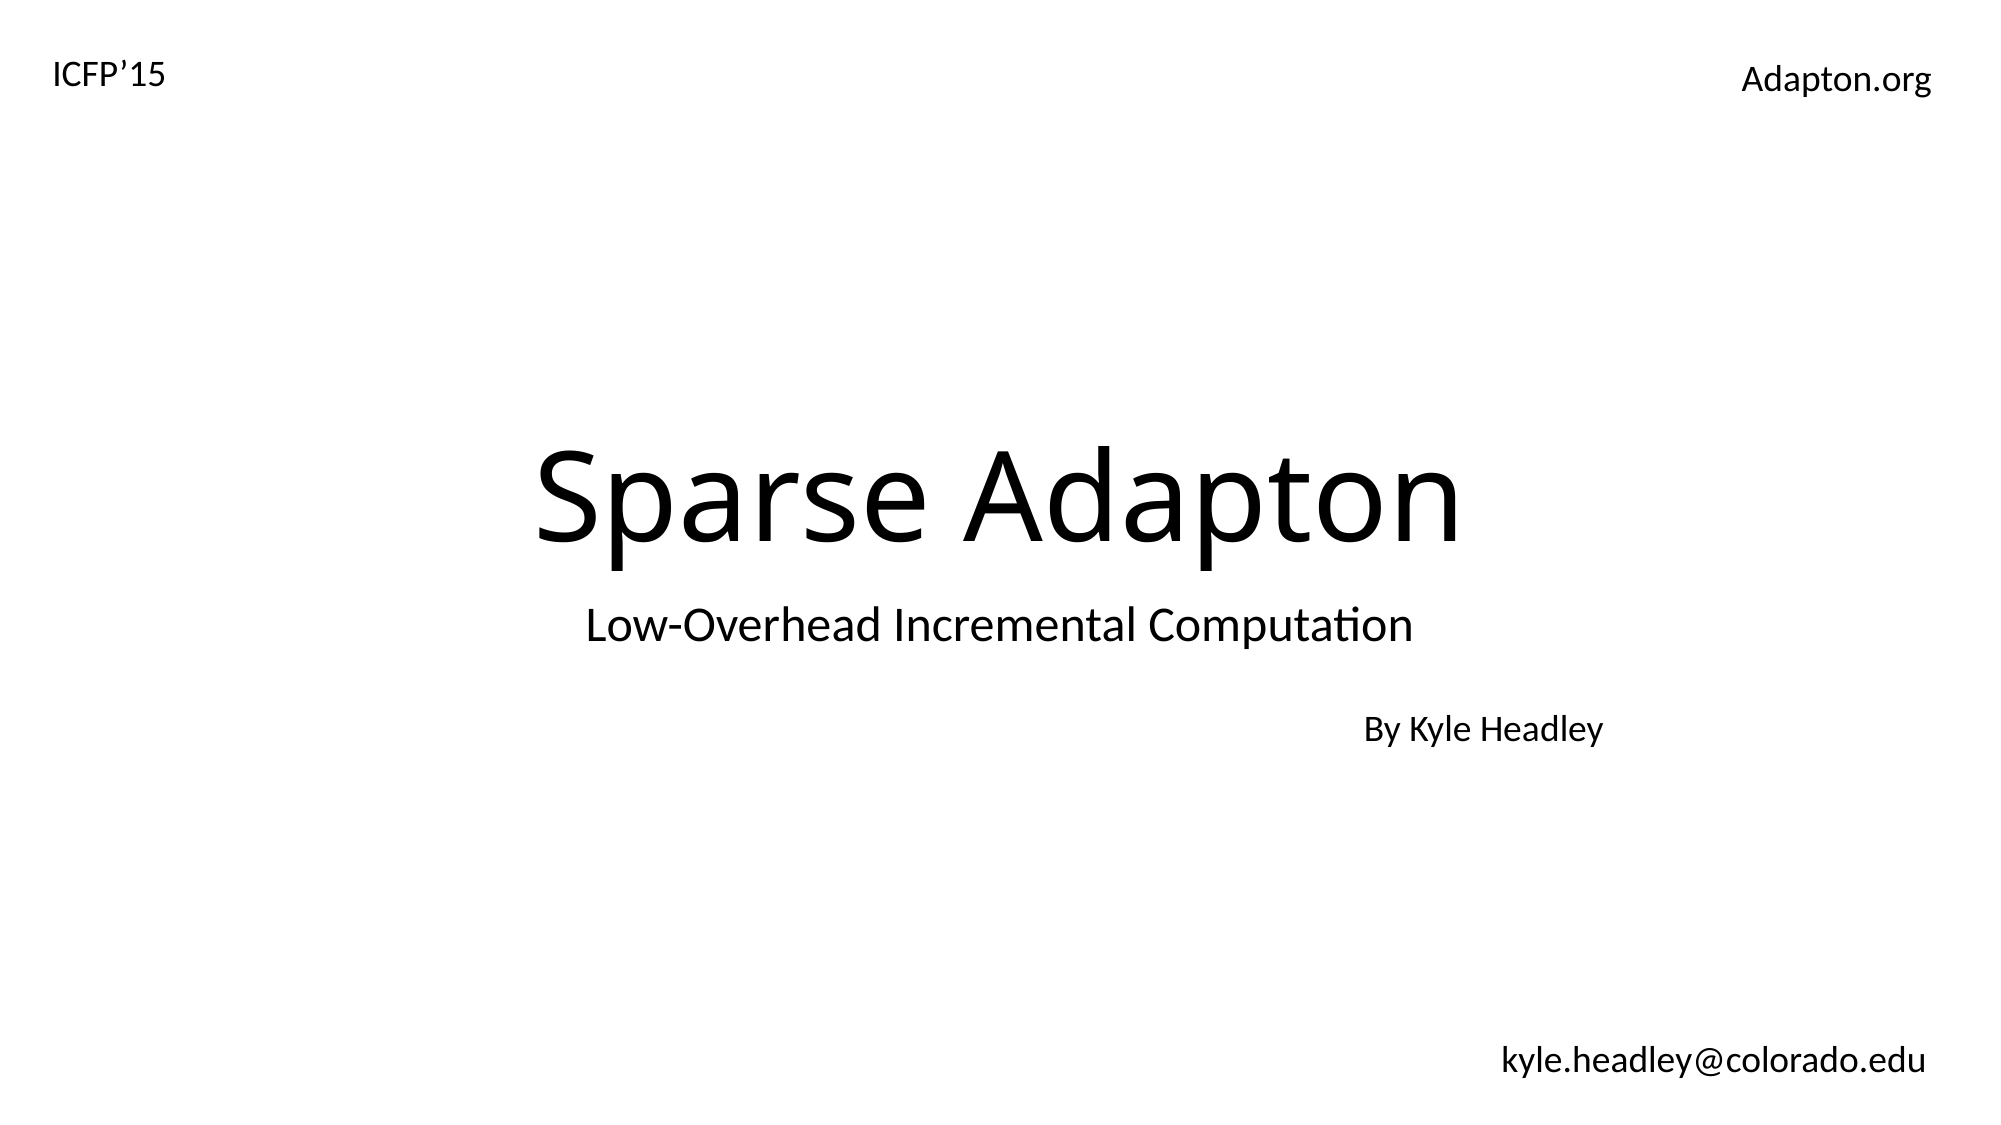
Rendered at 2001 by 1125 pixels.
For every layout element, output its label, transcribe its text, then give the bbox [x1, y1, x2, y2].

title Sparse Adapton [249, 184, 1750, 576]
subtitle Low-Overhead Incremental Computation [249, 590, 1750, 863]
text_box ICFP’15 [37, 41, 182, 102]
text_box By Kyle Headley [1349, 696, 1619, 757]
text_box Adapton.org [1726, 46, 1947, 107]
text_box kyle.headley@colorado.edu [1486, 1027, 1942, 1088]
